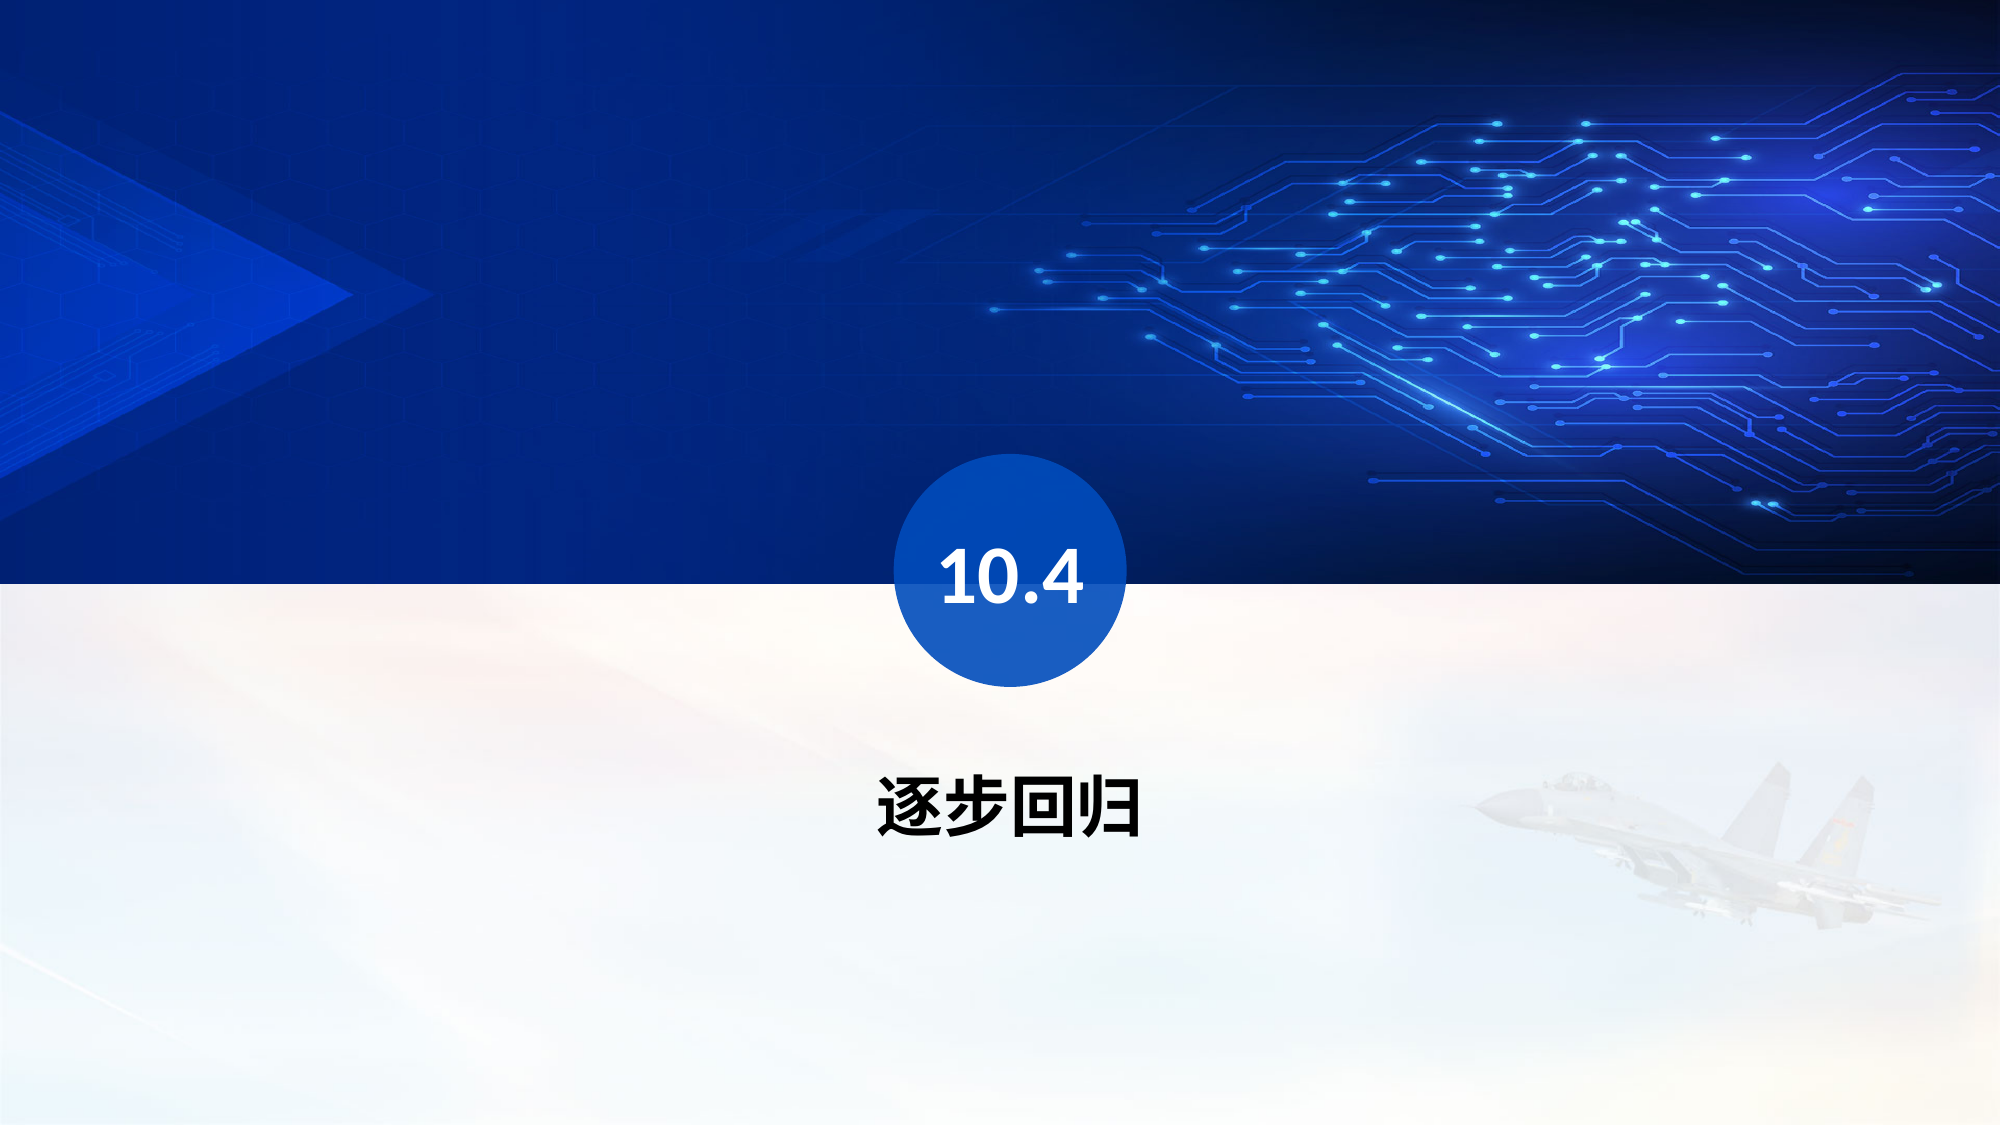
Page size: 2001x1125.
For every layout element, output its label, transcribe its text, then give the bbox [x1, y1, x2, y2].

text_box 逐步回归 [621, 757, 1399, 853]
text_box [893, 453, 1127, 687]
picture [0, 0, 2000, 1125]
